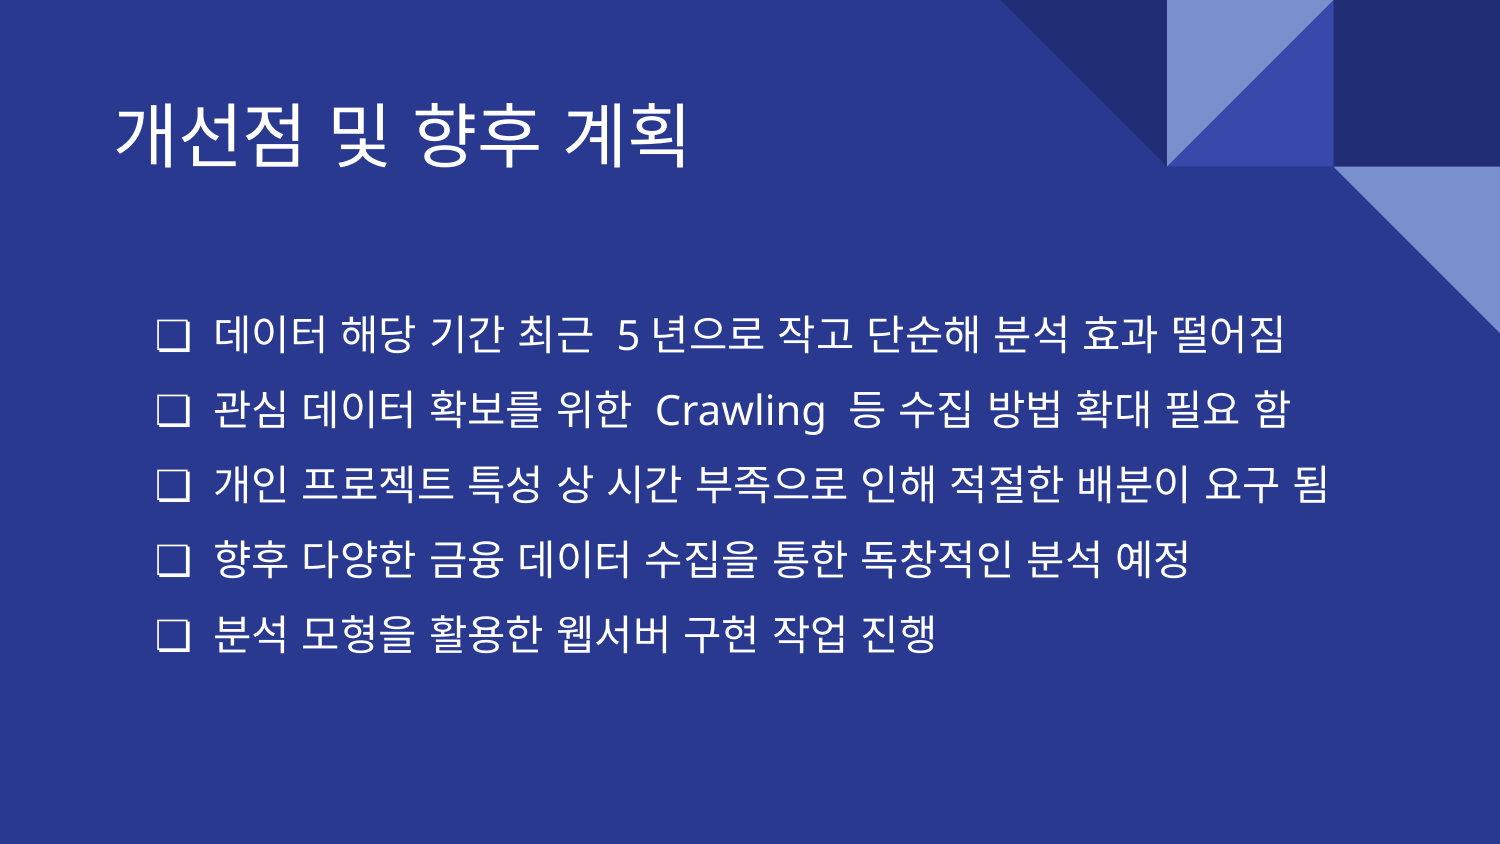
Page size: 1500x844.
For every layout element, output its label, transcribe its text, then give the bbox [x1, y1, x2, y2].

title 데이터 해당 기간 최근 5년으로 작고 단순해 분석 효과 떨어짐 관심 데이터 확보를 위한 Crawling 등 수집 방법 확대 필요 함 개인 프로젝트 특성 상 시간 부족으로 인해 적절한 배분이 요구 됨 향후 다양한 금융 데이터 수집을 통한 독창적인 분석 예정 분석 모형을 활용한 웹서버 구현 작업 진행 [123, 262, 1453, 681]
title 개선점 및 향후 계획 [98, 65, 857, 204]
